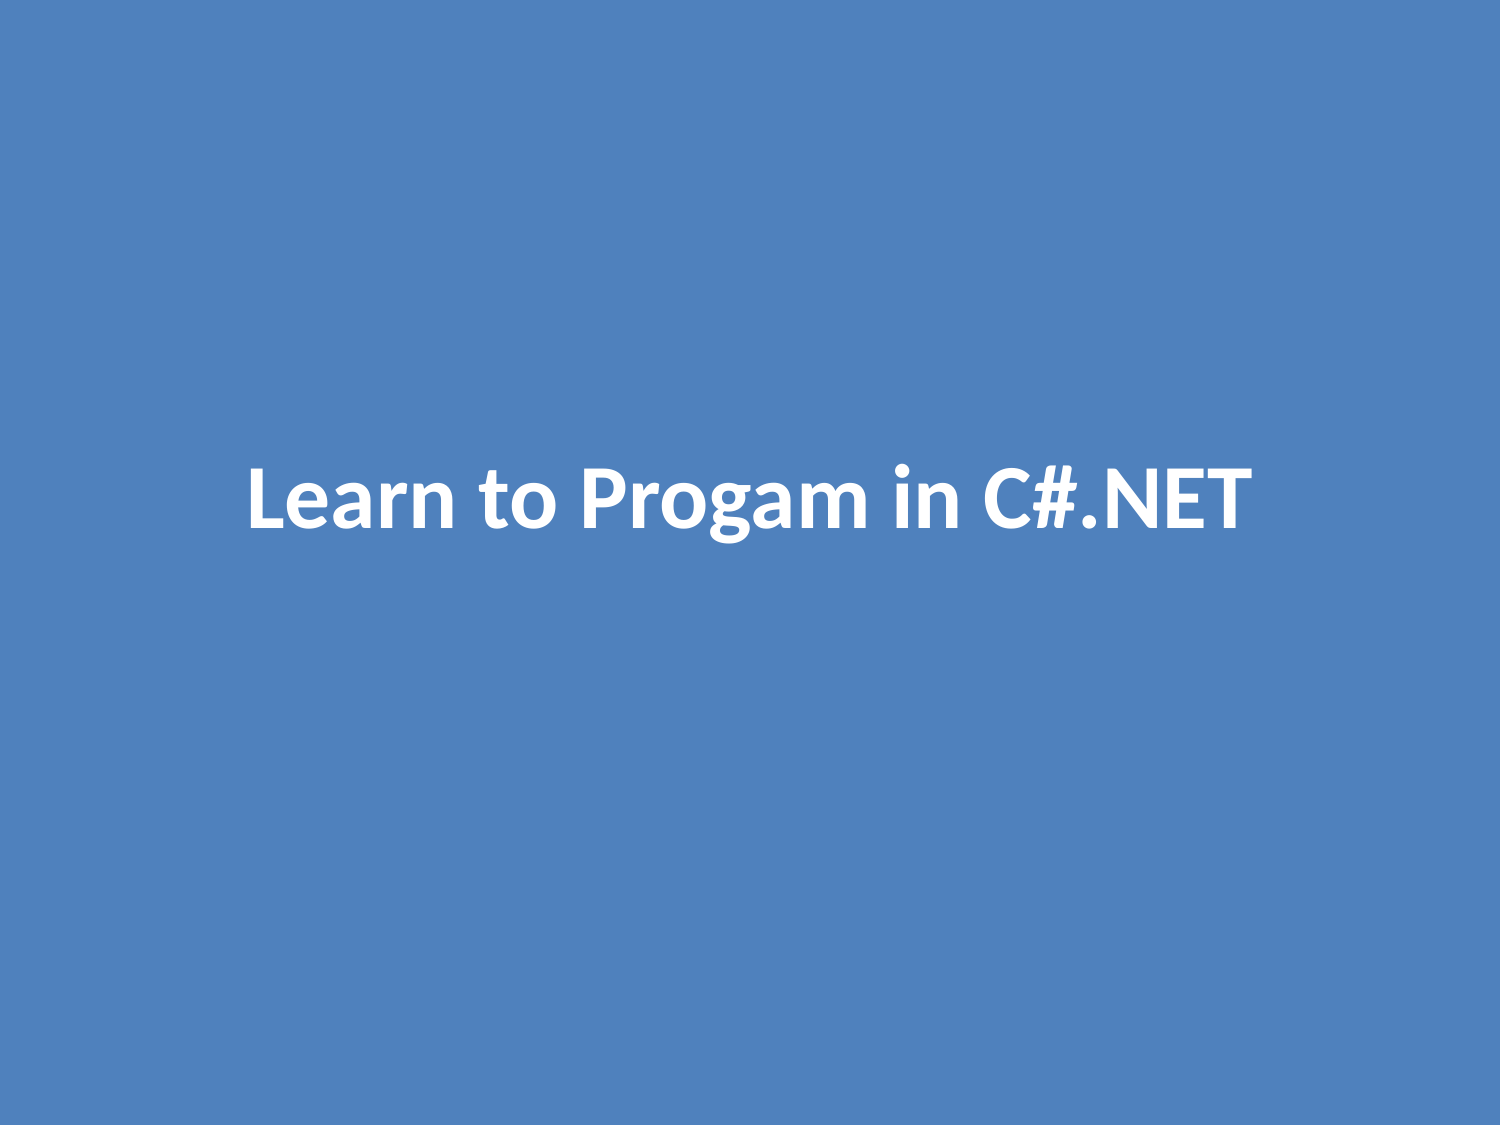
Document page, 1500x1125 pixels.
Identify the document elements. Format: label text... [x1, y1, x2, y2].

title Learn to Progam in C#.NET [112, 371, 1388, 613]
